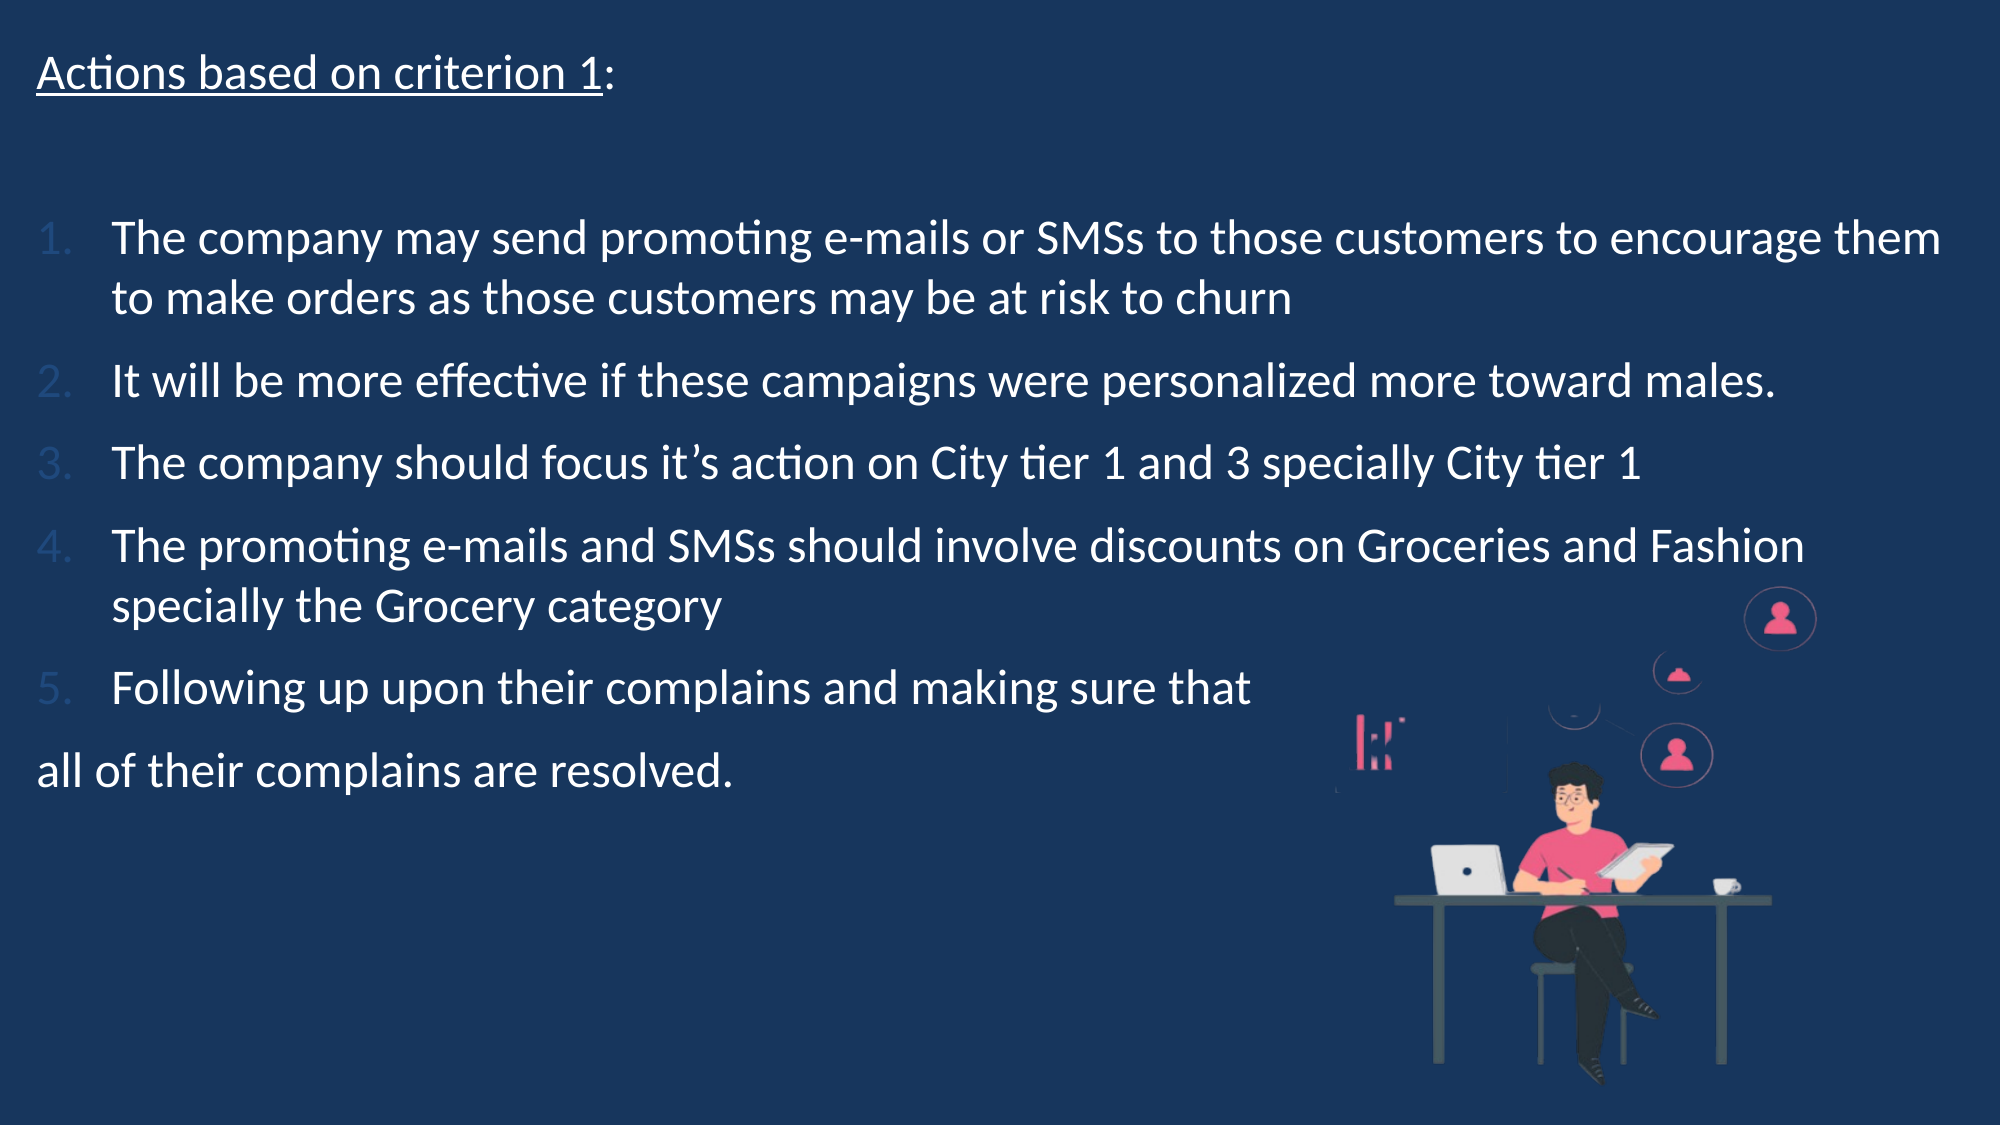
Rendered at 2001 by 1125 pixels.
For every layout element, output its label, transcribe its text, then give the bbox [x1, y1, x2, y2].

text_box Actions based on criterion 1: The company may send promoting e-mails or SMSs to those customers to encourage them to make orders as those customers may be at risk to churn It will be more effective if these campaigns were personalized more toward males. The company should focus it’s action on City tier 1 and 3 specially City tier 1 The promoting e-mails and SMSs should involve discounts on Groceries and Fashion specially the Grocery category Following up upon their complains and making sure that all of their complains are resolved. [15, 32, 1984, 1113]
picture [1326, 515, 1888, 1125]
